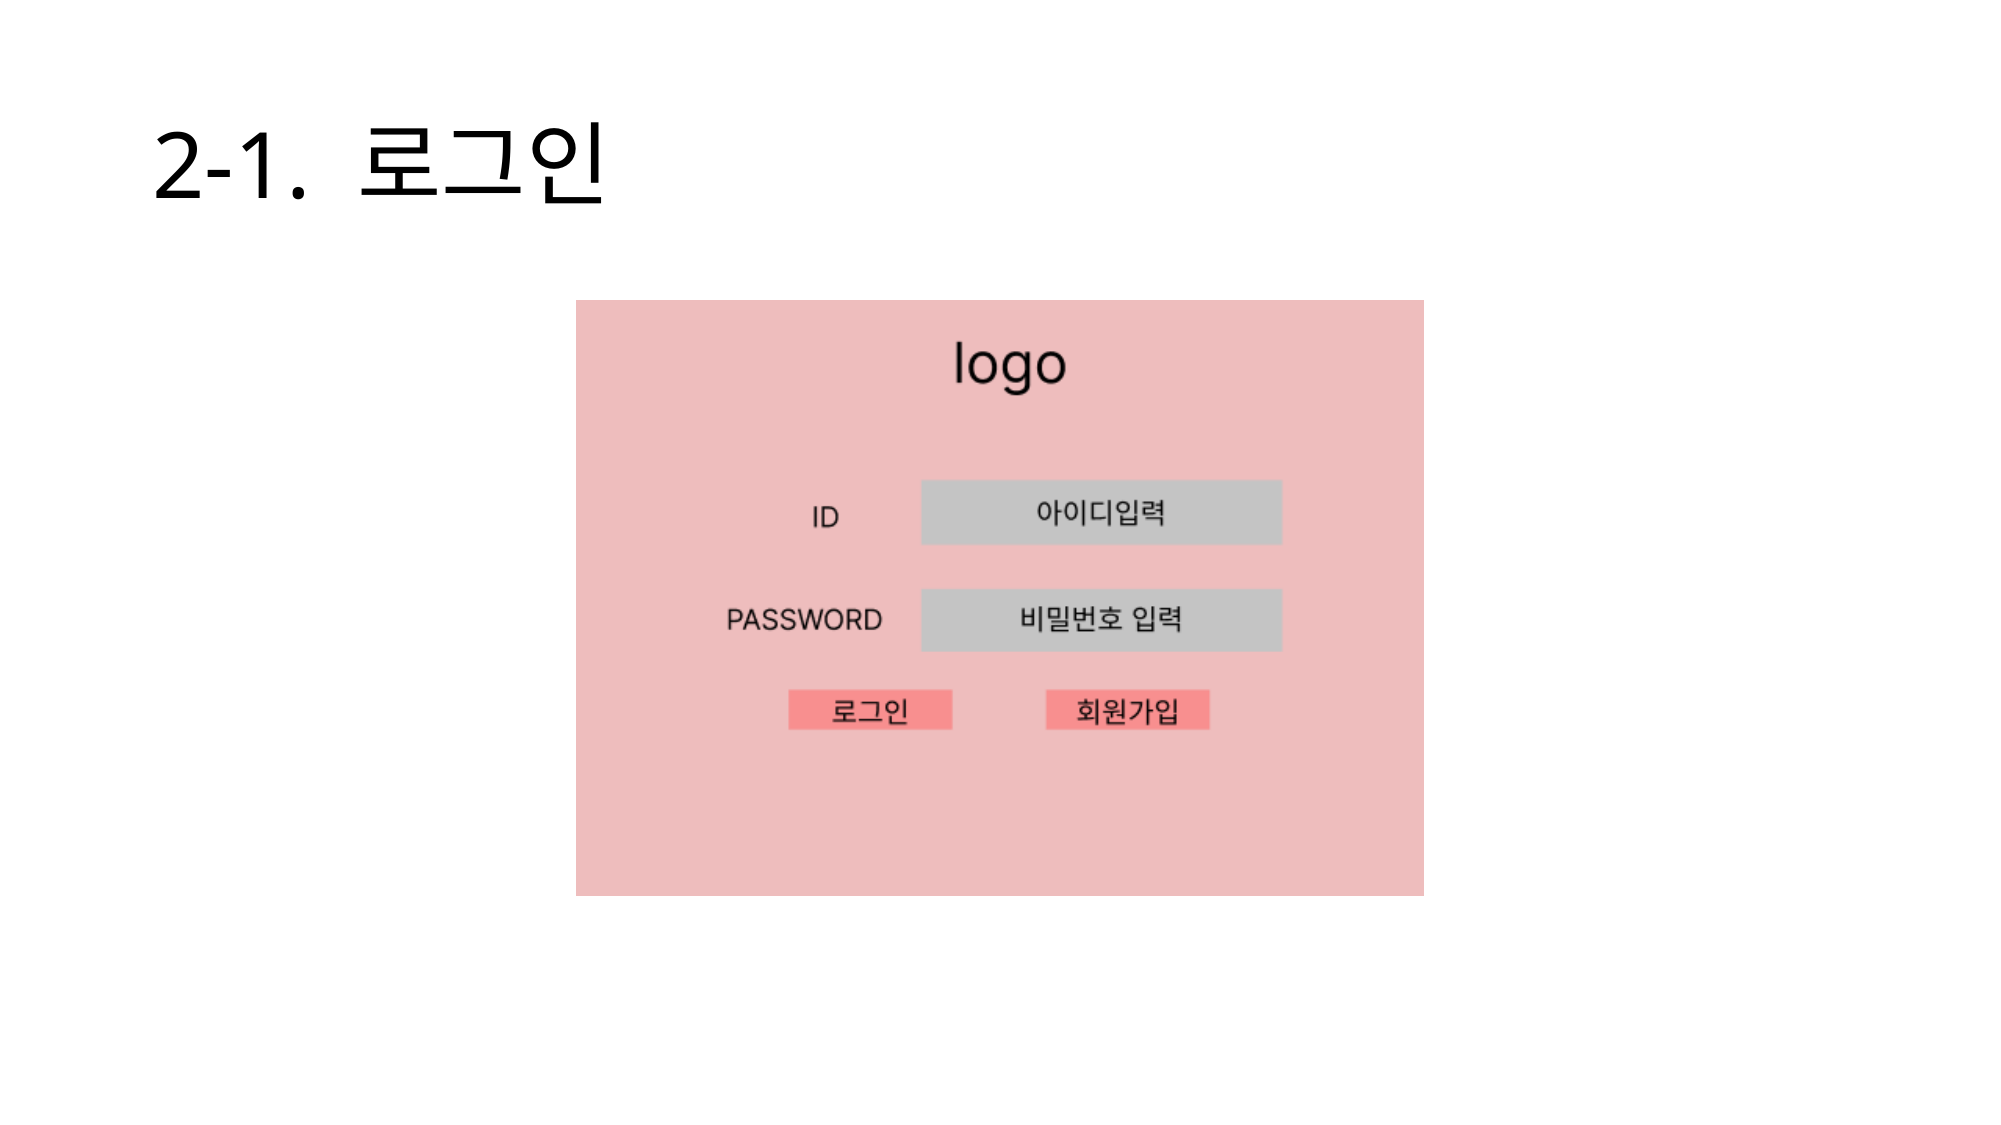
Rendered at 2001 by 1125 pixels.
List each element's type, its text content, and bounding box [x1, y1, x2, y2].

title 2-1. 로그인 [137, 59, 1863, 278]
picture [576, 300, 1424, 896]
